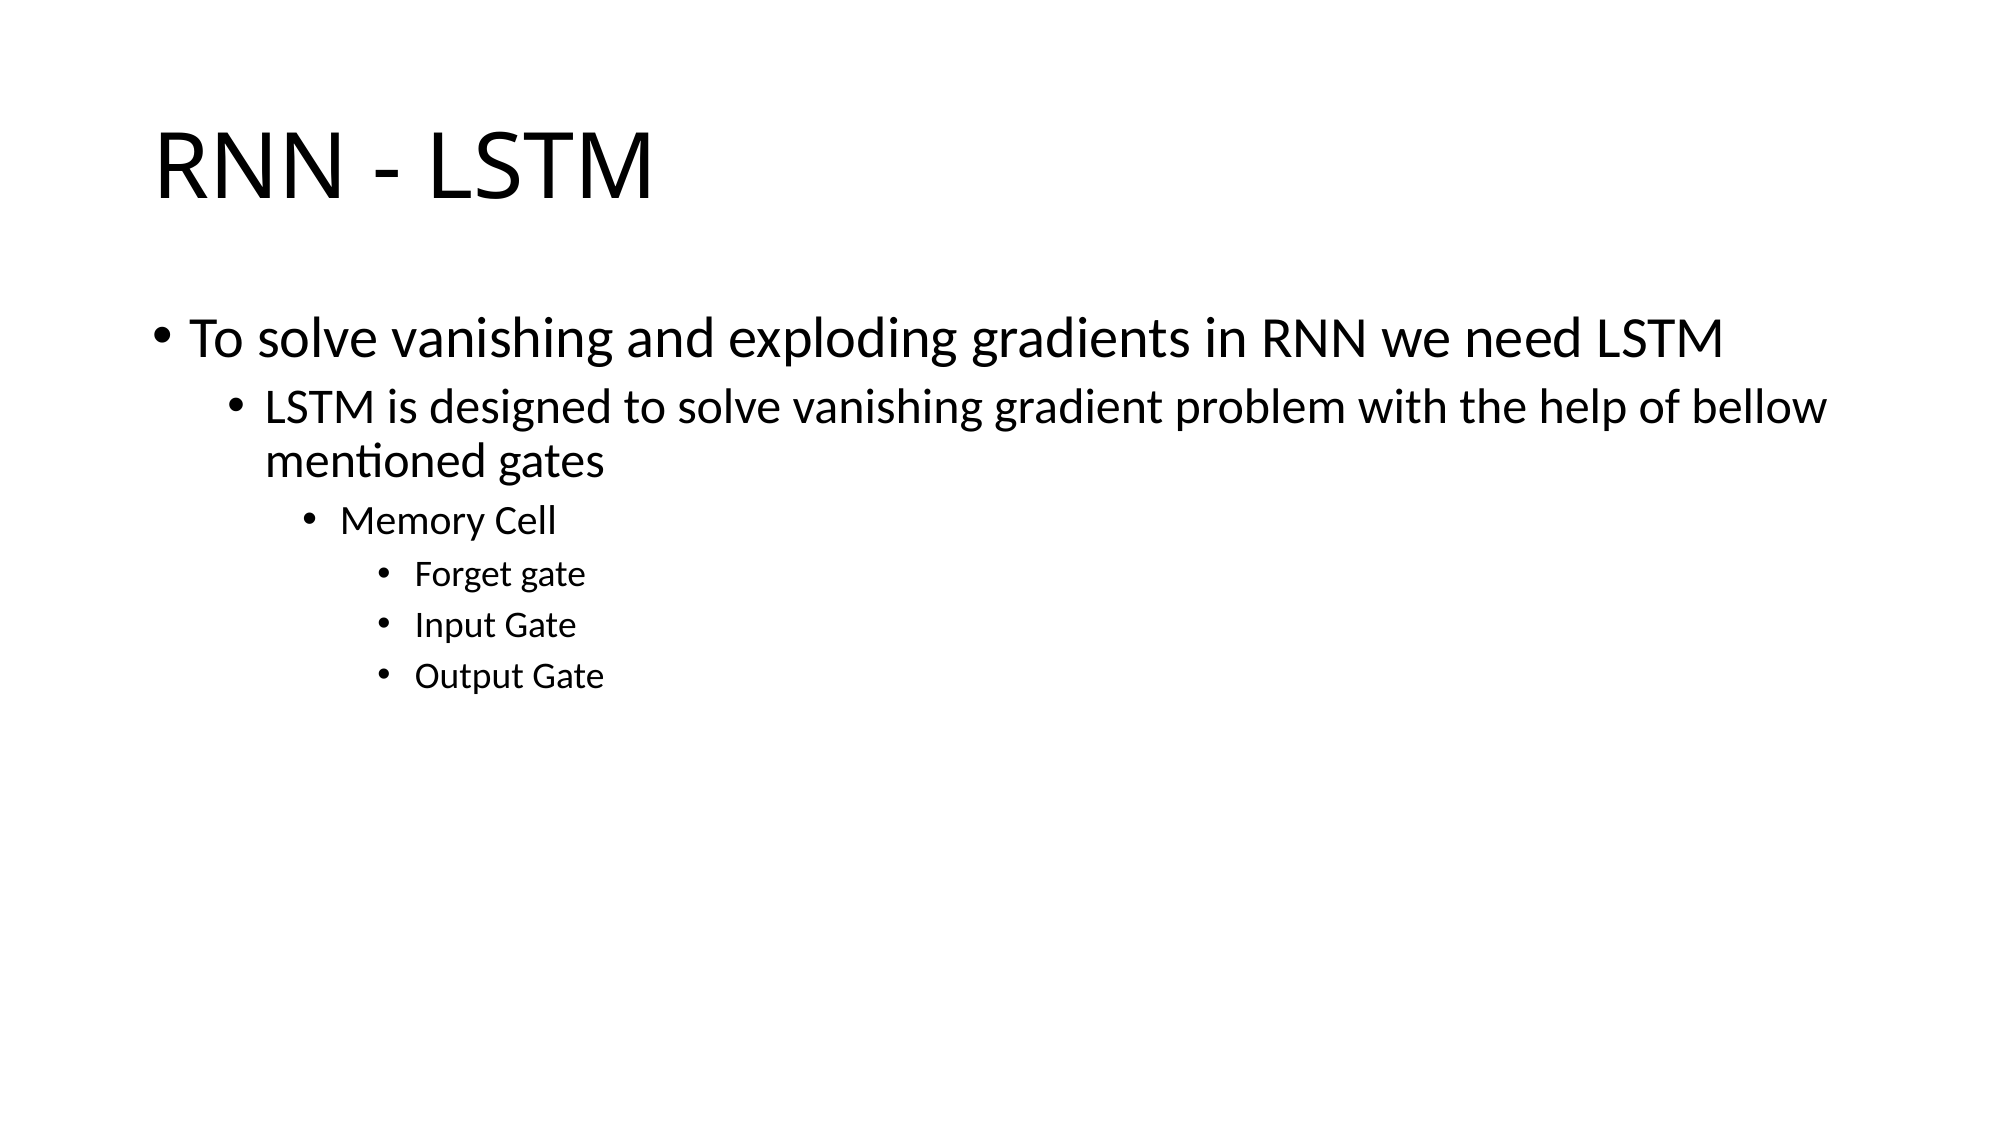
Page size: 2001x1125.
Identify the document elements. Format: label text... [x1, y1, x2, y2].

title RNN - LSTM [137, 59, 1863, 278]
list To solve vanishing and exploding gradients in RNN we need LSTM LSTM is designed to solve vanishing gradient problem with the help of bellow mentioned gates Memory Cell Forget gate Input Gate Output Gate [137, 299, 1863, 1014]
